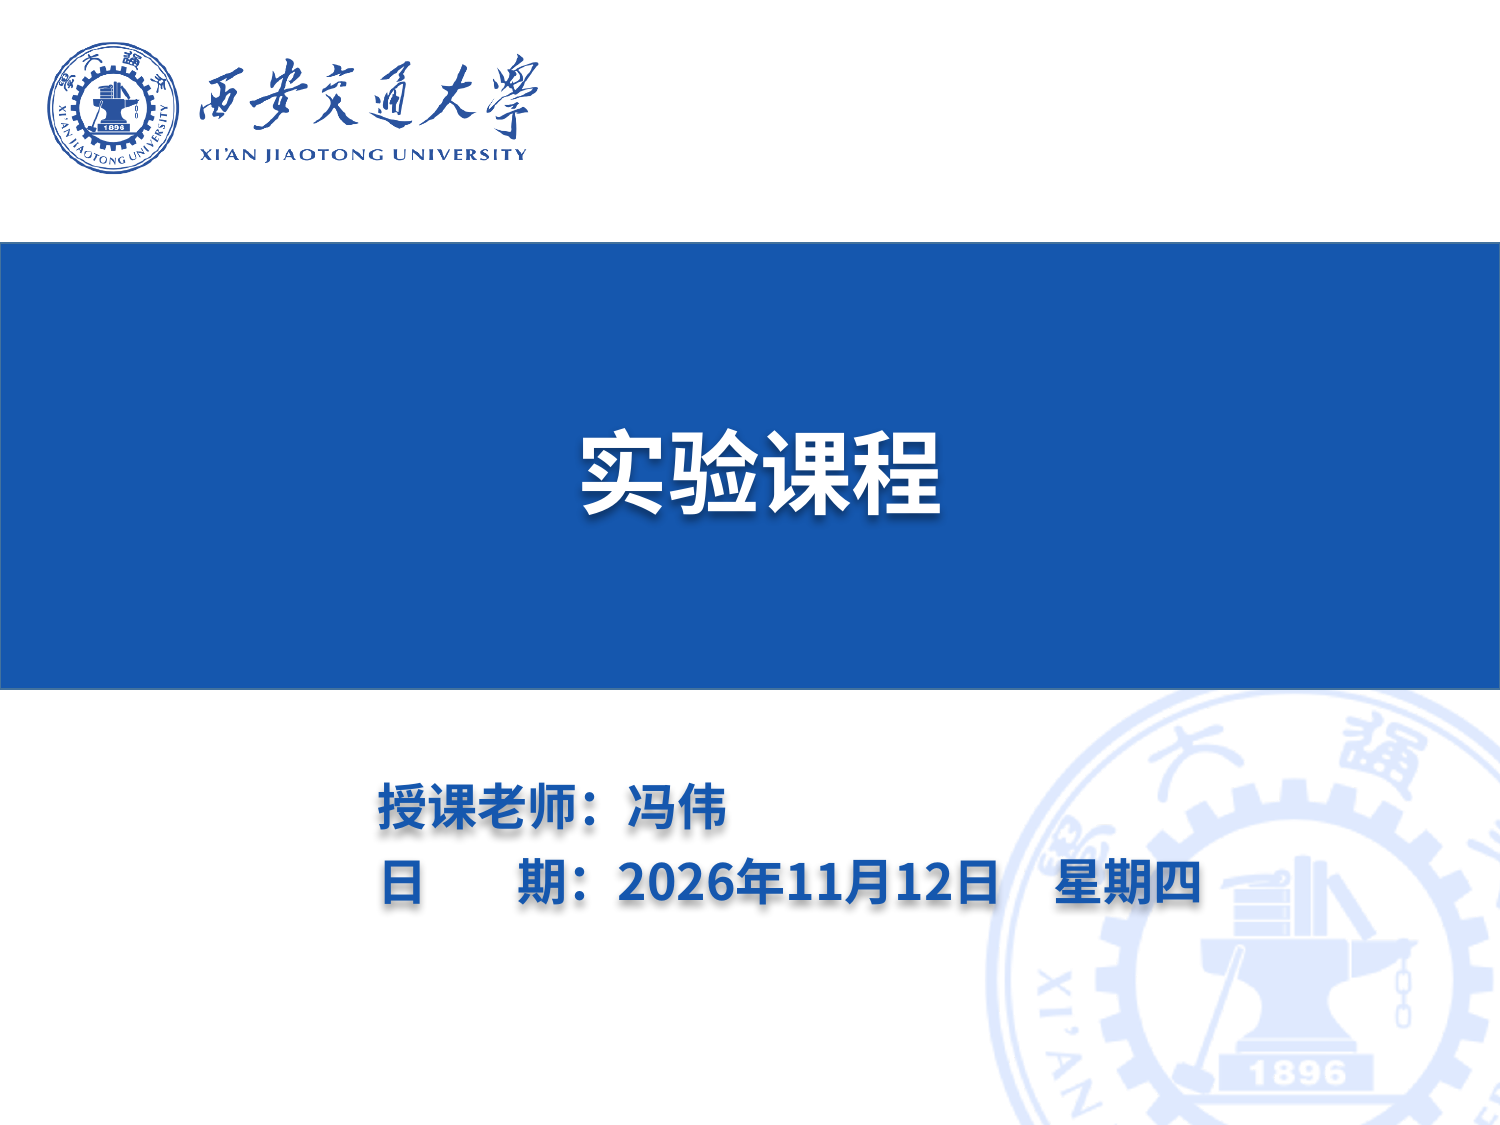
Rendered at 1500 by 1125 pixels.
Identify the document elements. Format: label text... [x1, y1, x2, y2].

picture [984, 668, 1500, 1125]
text_box 实验课程 [84, 386, 1416, 533]
picture [47, 11, 554, 190]
text_box [0, 242, 1500, 690]
text_box 授课老师：冯伟 日 期：2024年5月25日 [342, 756, 984, 930]
